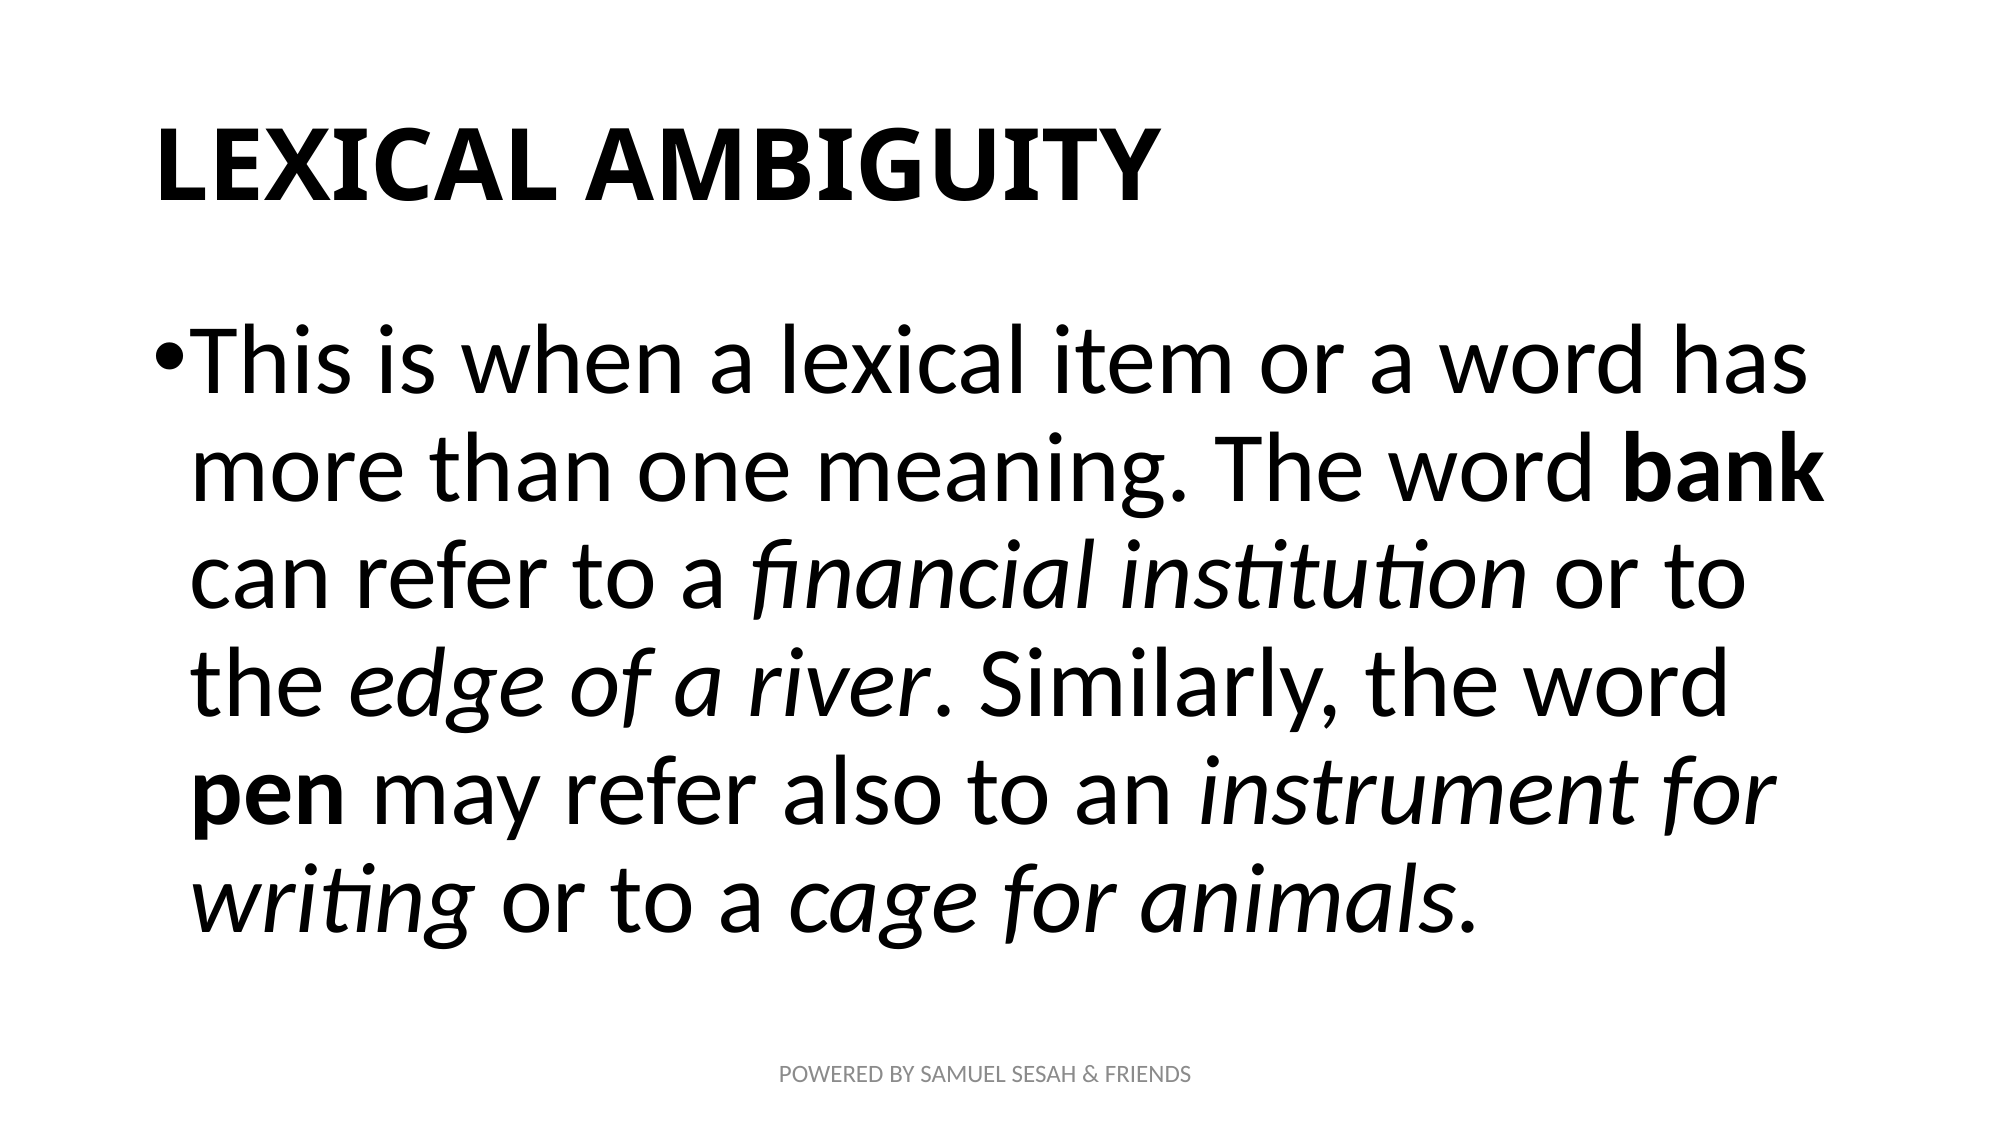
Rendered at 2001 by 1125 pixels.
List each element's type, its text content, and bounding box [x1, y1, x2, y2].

list This is when a lexical item or a word has more than one meaning. The word bank can refer to a financial institution or to the edge of a river. Similarly, the word pen may refer also to an instrument for writing or to a cage for animals. [137, 299, 1863, 1014]
footer POWERED BY SAMUEL SESAH & FRIENDS [662, 1042, 1338, 1103]
title LEXICAL AMBIGUITY [137, 59, 1863, 278]
